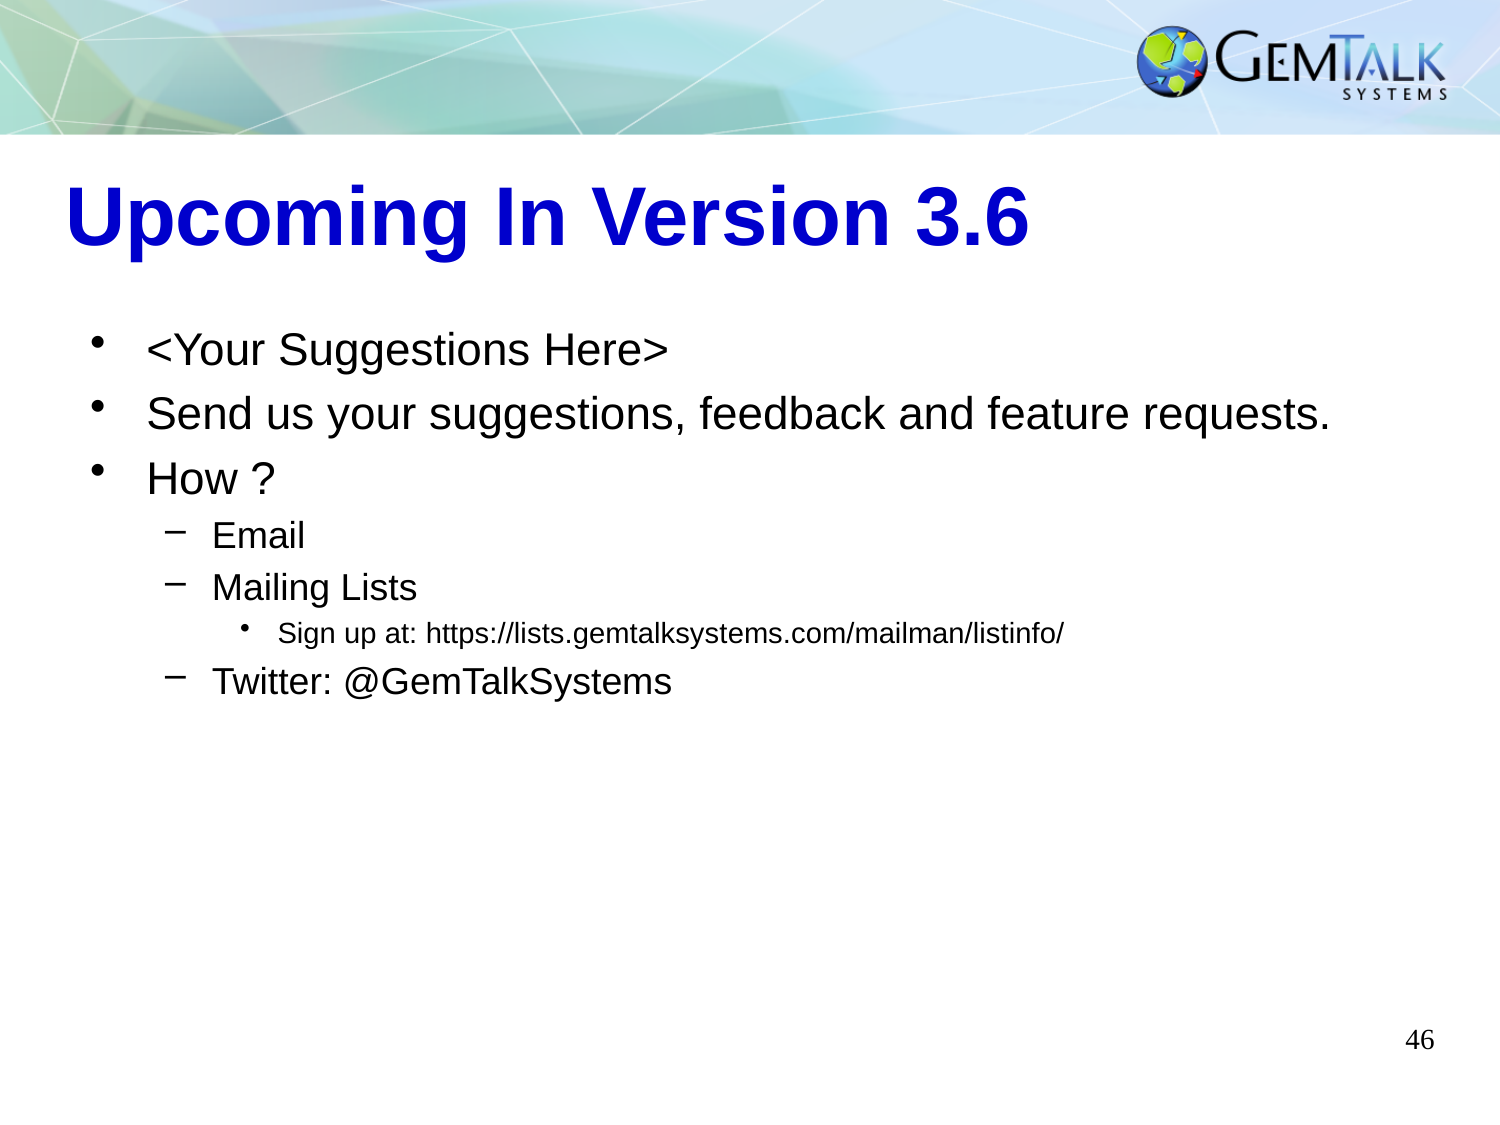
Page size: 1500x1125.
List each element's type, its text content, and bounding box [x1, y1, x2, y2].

list <Your Suggestions Here> Send us your suggestions, feedback and feature requests. How ? Email Mailing Lists Sign up at: https://lists.gemtalksystems.com/mailman/listinfo/ Twitter: @GemTalkSystems [75, 312, 1388, 1075]
slide_number 46 [1137, 1012, 1450, 1088]
picture [0, 0, 1500, 1125]
title Upcoming In Version 3.6 [50, 137, 1450, 288]
